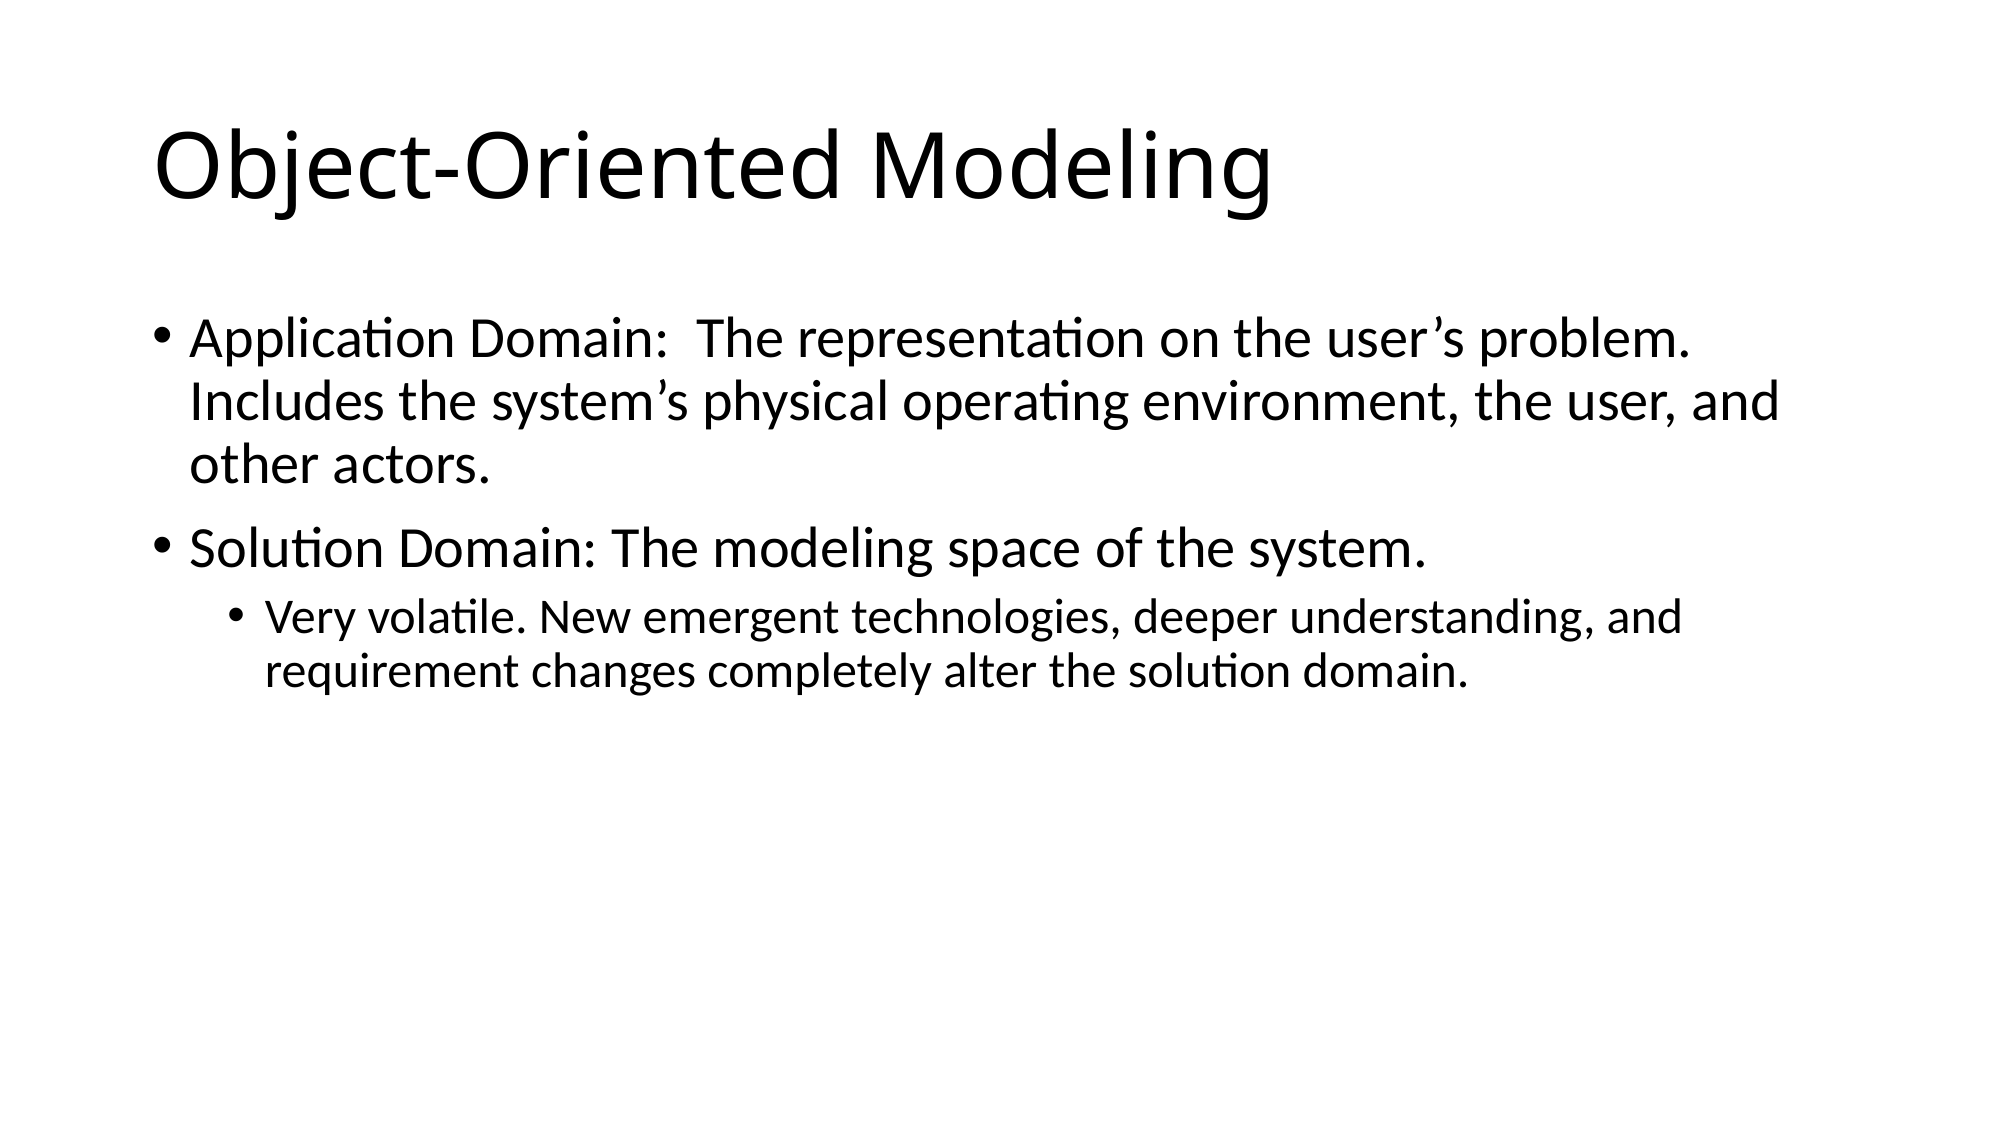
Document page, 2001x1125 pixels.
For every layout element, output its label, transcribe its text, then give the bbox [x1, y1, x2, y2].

list Application Domain: The representation on the user’s problem. Includes the system’s physical operating environment, the user, and other actors. Solution Domain: The modeling space of the system. Very volatile. New emergent technologies, deeper understanding, and requirement changes completely alter the solution domain. [137, 299, 1863, 1014]
title Object-Oriented Modeling [137, 59, 1863, 278]
